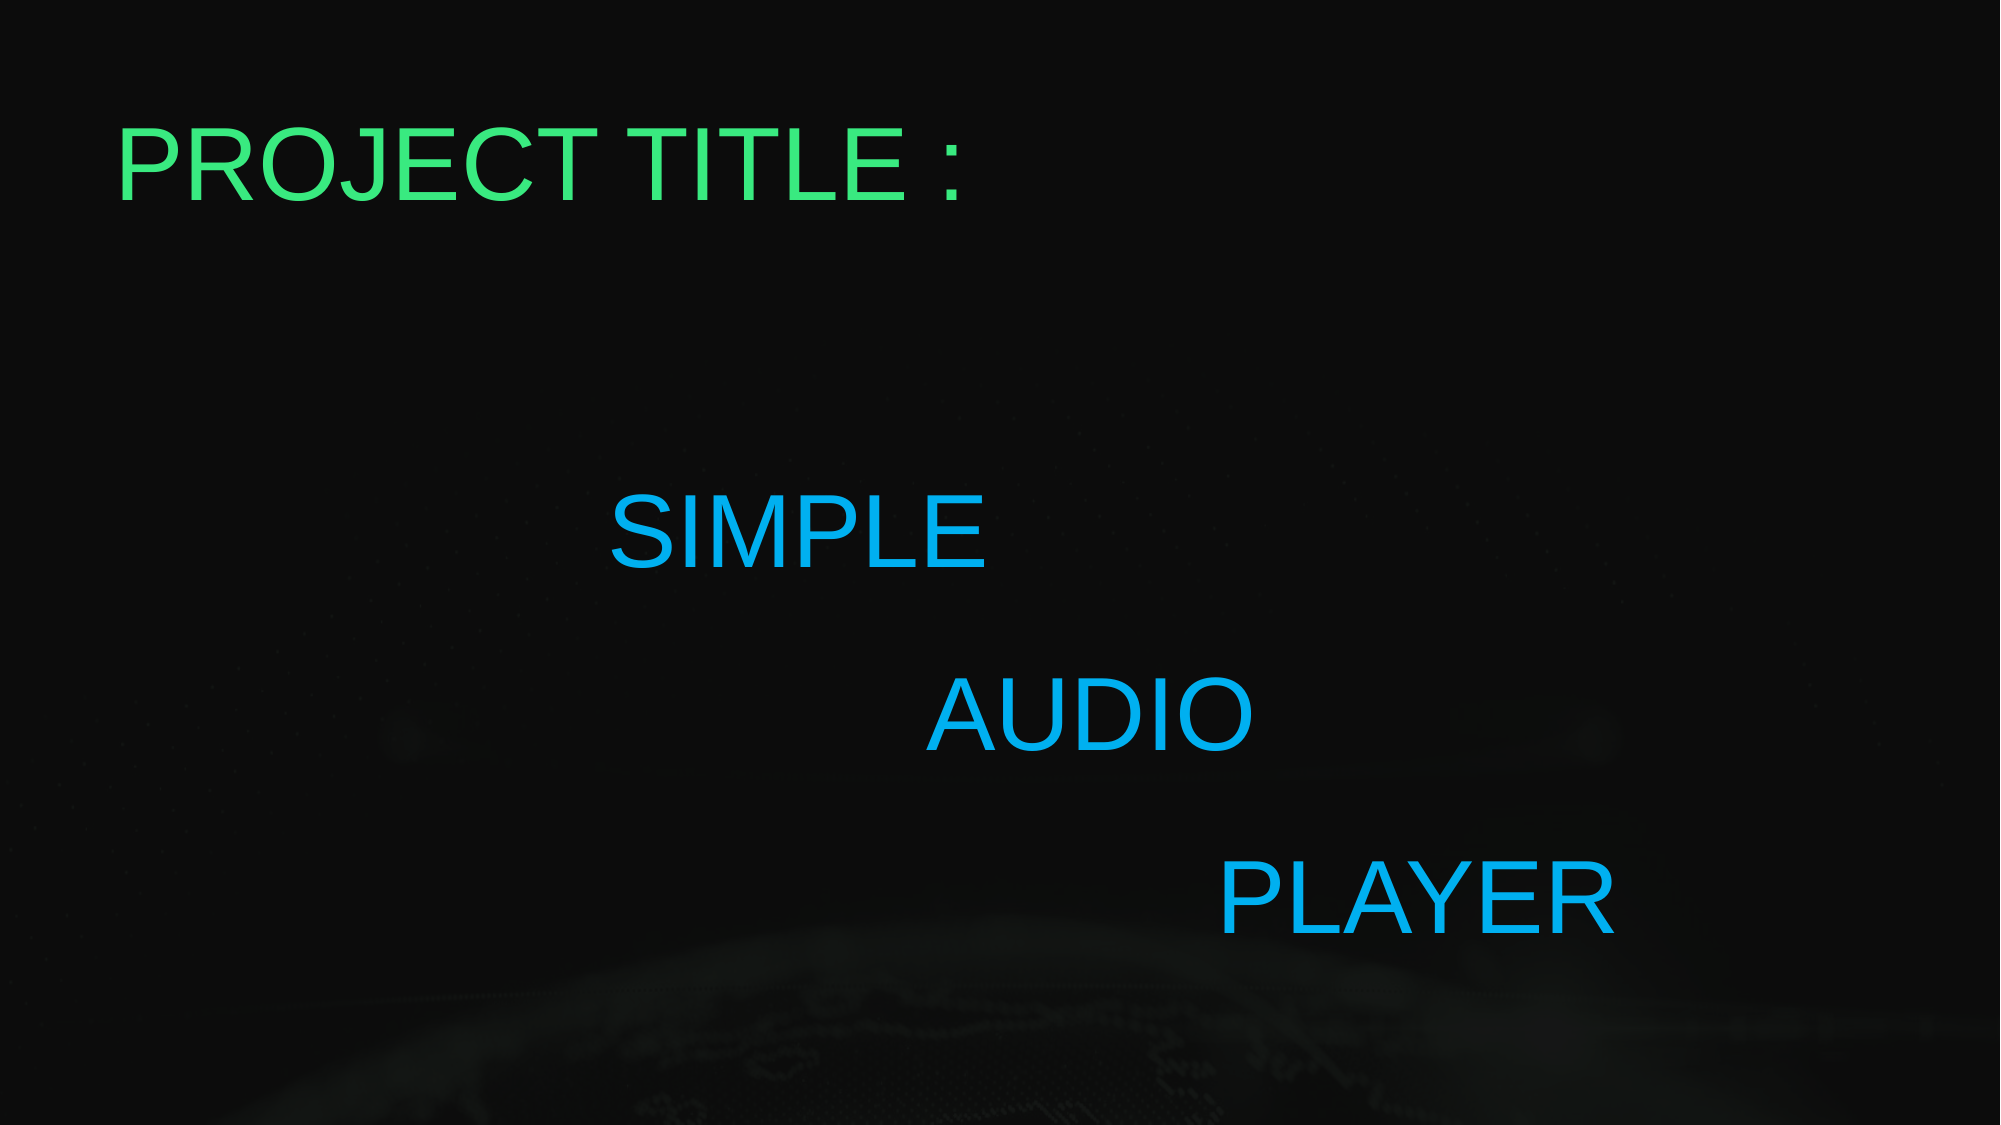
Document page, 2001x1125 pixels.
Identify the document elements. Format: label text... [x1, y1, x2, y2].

list PROJECT TITLE : SIMPLE AUDIO PLAYER [114, 59, 1887, 1014]
